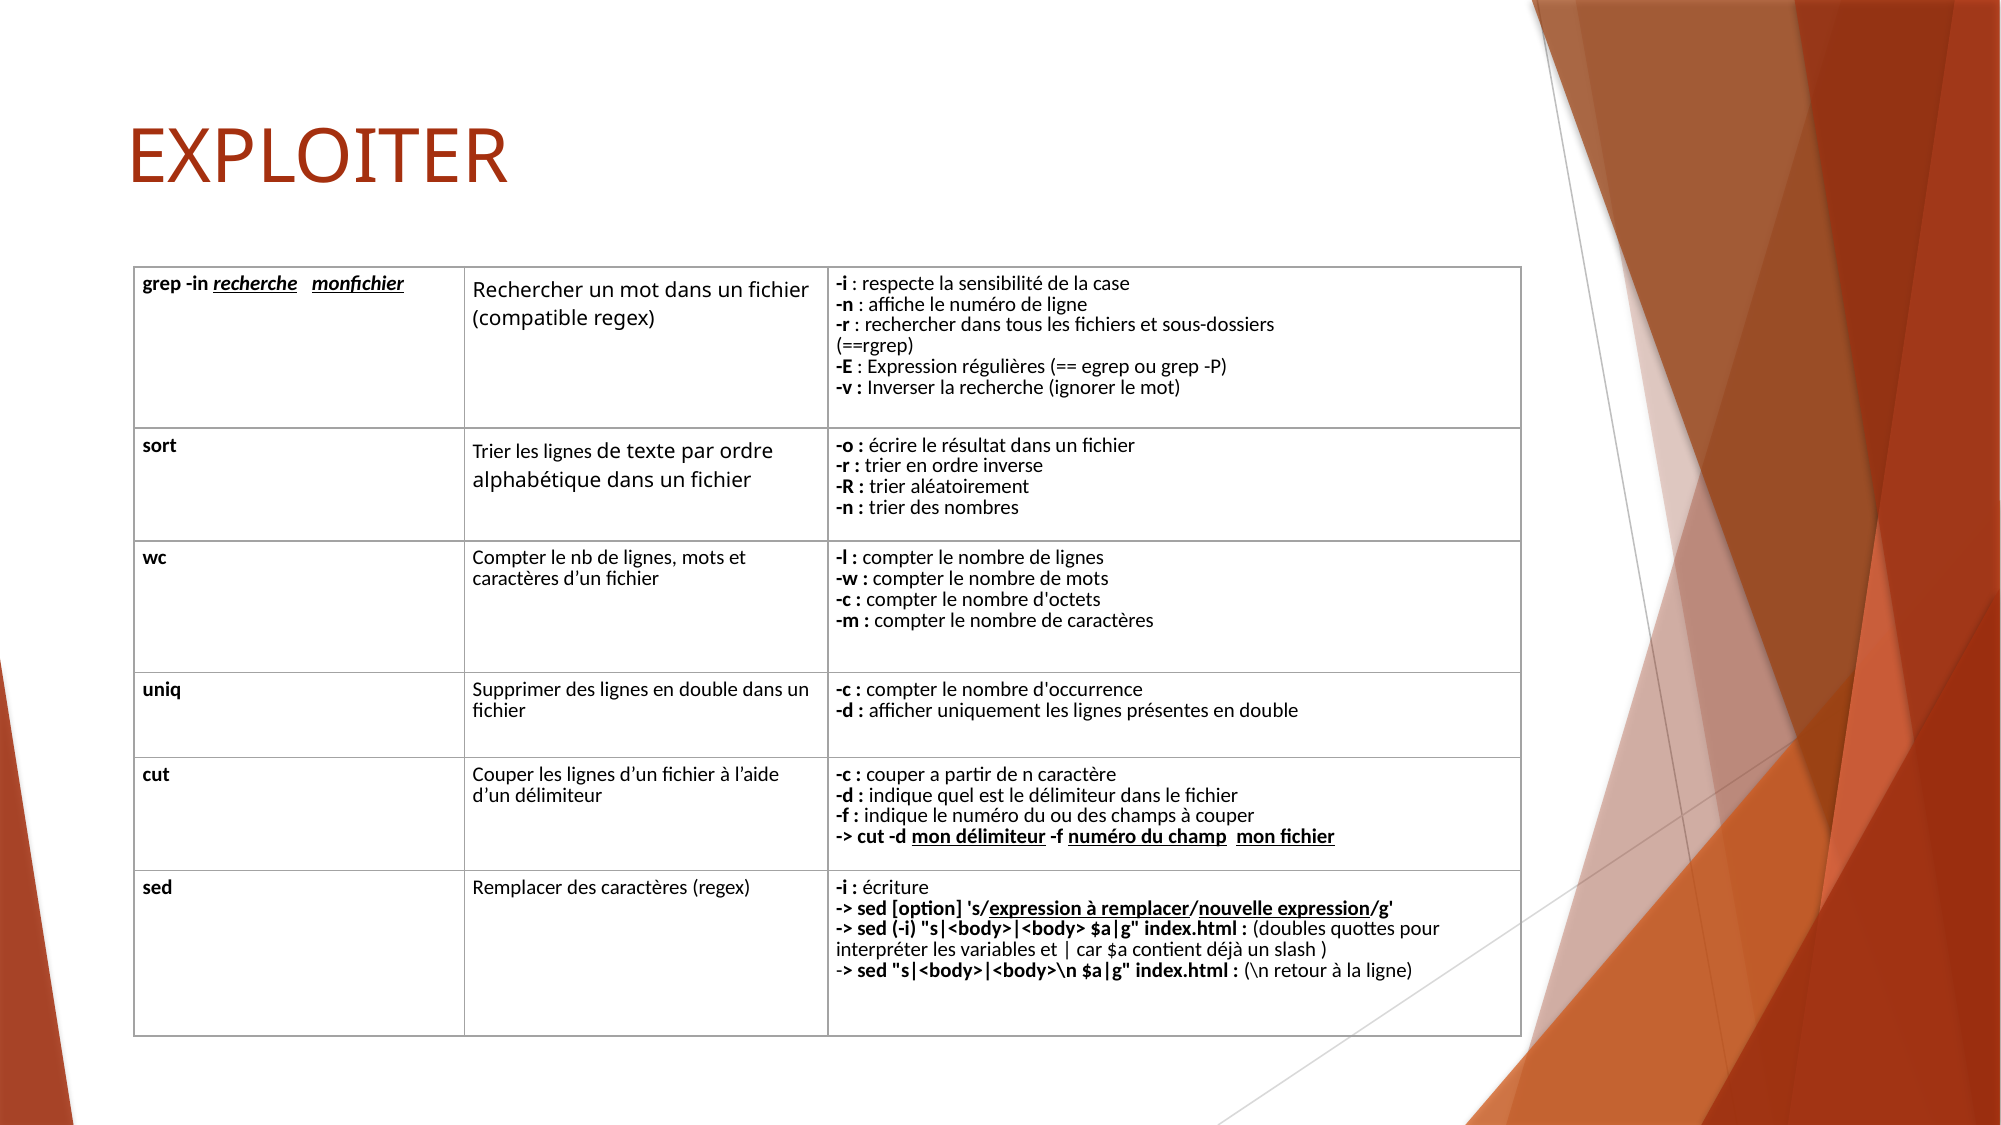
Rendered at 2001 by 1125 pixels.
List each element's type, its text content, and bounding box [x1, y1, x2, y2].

table_cell -c : couper a partir de n caractère -d : indique quel est le délimiteur dans le fichier -f : indique le numéro du ou des champs à couper -> cut -d mon délimiteur -f numéro du champ mon fichier [829, 758, 1520, 870]
table_header -i : respecte la sensibilité de la case -n : affiche le numéro de ligne -r : rechercher dans tous les fichiers et sous-dossiers (==rgrep) -E : Expression régulières (== egrep ou grep -P) -v : Inverser la recherche (ignorer le mot) [829, 268, 1520, 427]
table_cell sed [135, 871, 464, 1035]
table_cell Supprimer des lignes en double dans un fichier [465, 673, 827, 757]
table_cell Compter le nb de lignes, mots et caractères d’un fichier [465, 542, 827, 672]
table_cell uniq [135, 673, 464, 757]
table_cell cut [135, 758, 464, 870]
table_cell -i : écriture -> sed [option] 's/expression à remplacer/nouvelle expression/g' -> sed (-i) "s|<body>|<body> $a|g" index.html : (doubles quottes pour interpréter les variables et | car $a contient déjà un slash ) -> sed "s|<body>|<body>\n $a|g" index.html : (\n retour à la ligne) [829, 871, 1520, 1035]
table_header Rechercher un mot dans un fichier (compatible regex) [465, 268, 827, 427]
table_cell Remplacer des caractères (regex) [465, 871, 827, 1035]
table_cell sort [135, 429, 464, 540]
table_cell -c : compter le nombre d'occurrence -d : afficher uniquement les lignes présentes en double [829, 673, 1520, 757]
table_cell wc [135, 542, 464, 672]
table_cell -l : compter le nombre de lignes -w : compter le nombre de mots -c : compter le nombre d'octets -m : compter le nombre de caractères [829, 542, 1520, 672]
table_cell Trier les lignes de texte par ordre alphabétique dans un fichier [465, 429, 827, 540]
title EXPLOITER [111, 99, 1522, 317]
table_cell -o : écrire le résultat dans un fichier -r : trier en ordre inverse -R : trier aléatoirement -n : trier des nombres [829, 429, 1520, 540]
table_cell Couper les lignes d’un fichier à l’aide d’un délimiteur [465, 758, 827, 870]
table_header grep -in recherche monfichier [135, 268, 464, 427]
